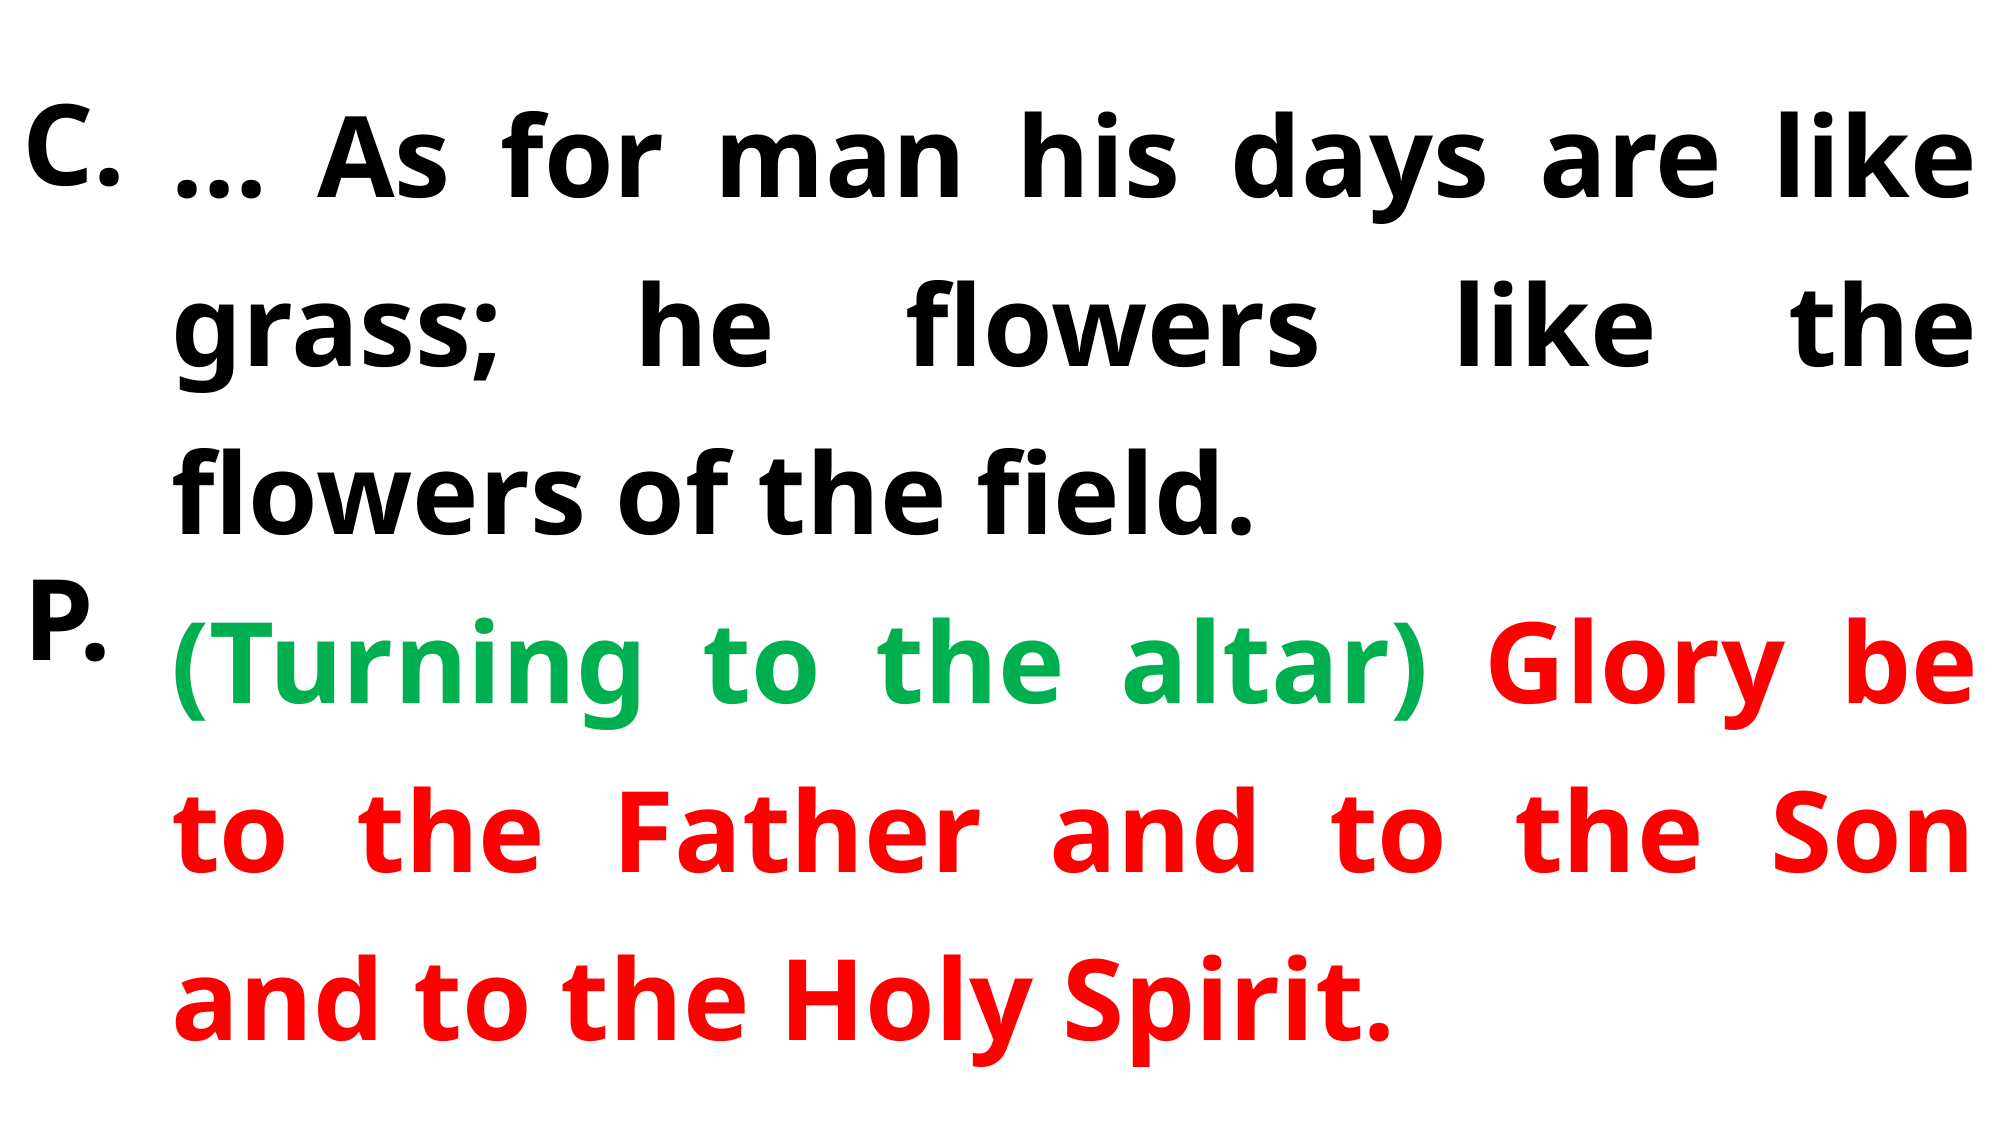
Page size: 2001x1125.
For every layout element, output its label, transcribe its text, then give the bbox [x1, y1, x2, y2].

text_box C. [14, 65, 163, 215]
text_box P. [16, 540, 164, 691]
text_box … As for man his days are like grass; he flowers like the flowers of the field. (Turning to the altar) Glory be to the Father and to the Son and to the Holy Spirit. [163, 43, 1986, 1071]
